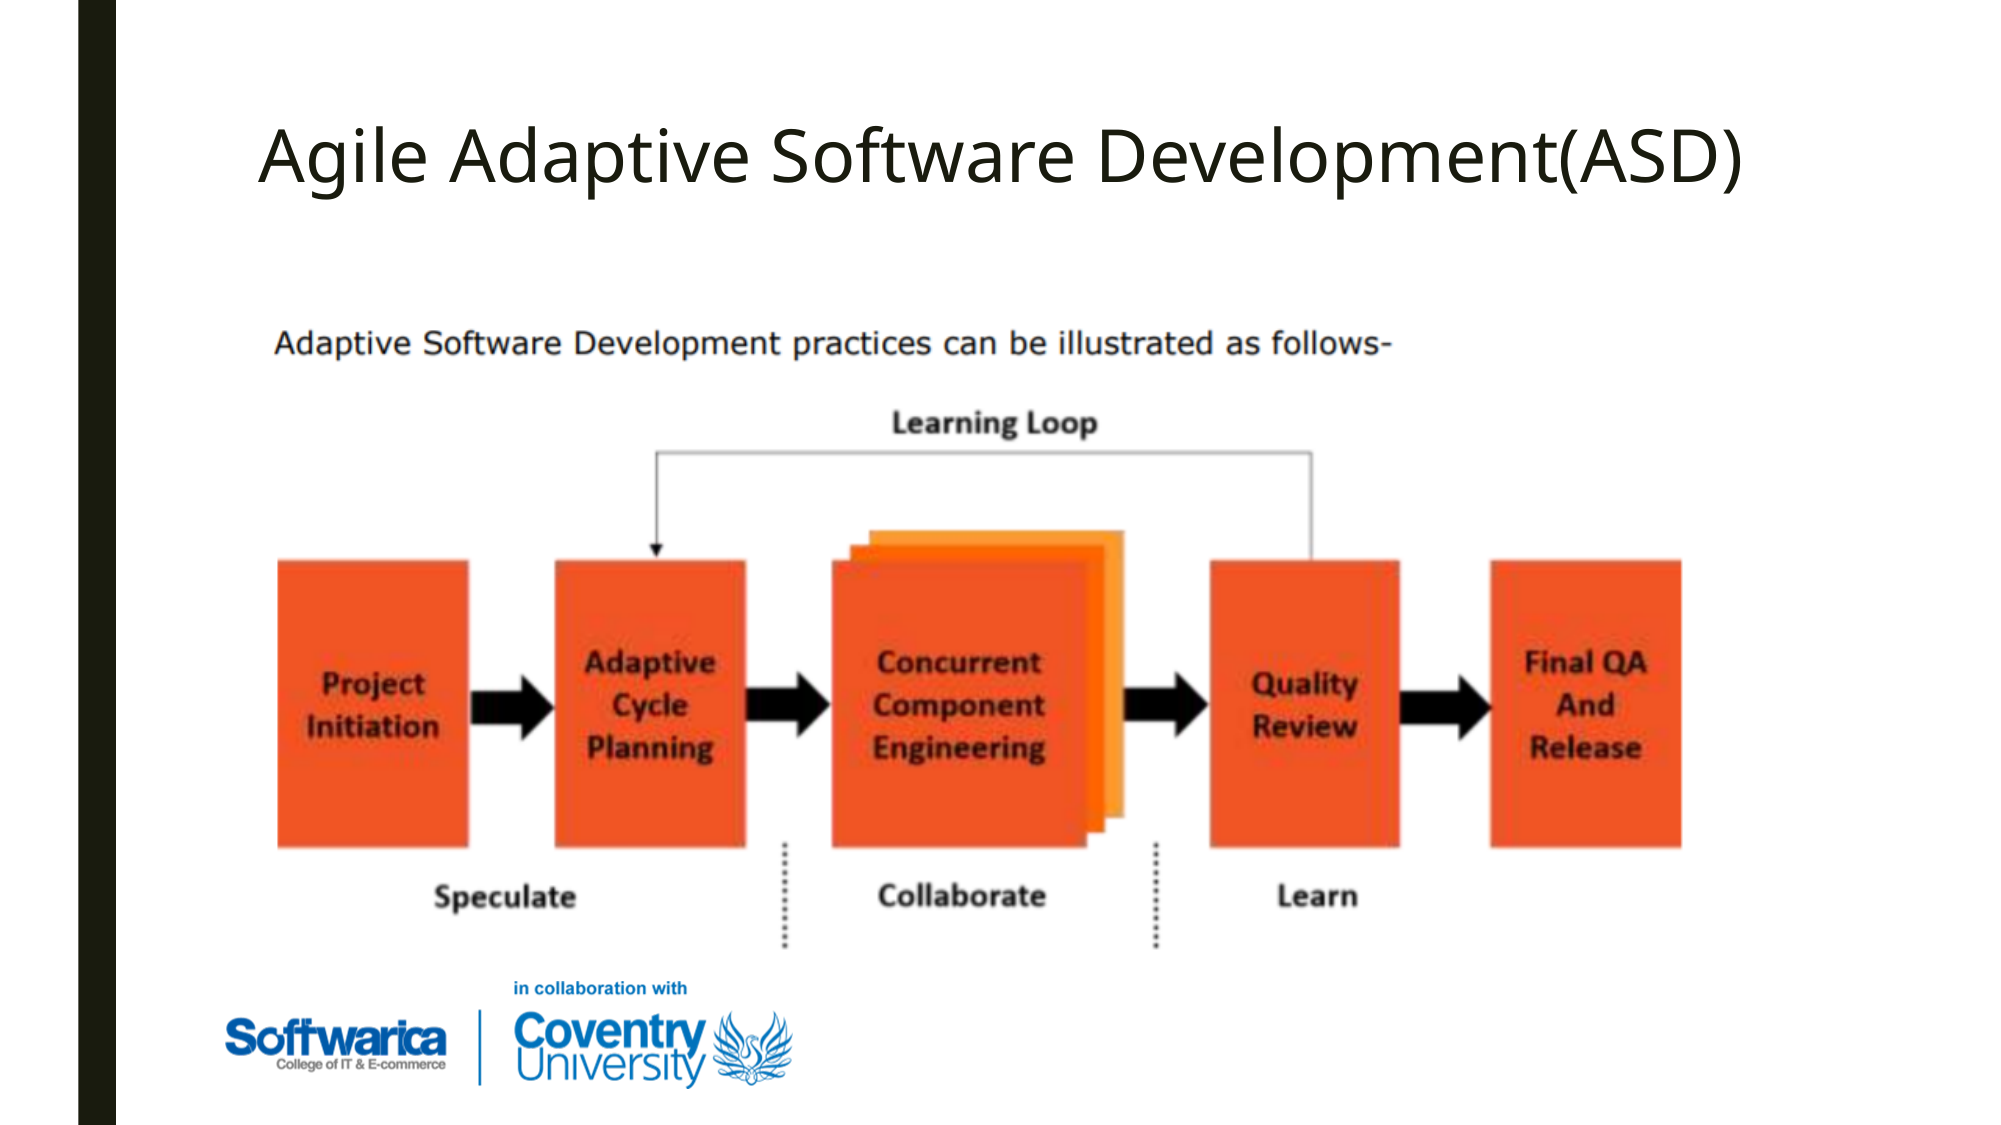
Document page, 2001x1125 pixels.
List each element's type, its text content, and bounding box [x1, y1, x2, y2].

title Agile Adaptive Software Development(ASD) [225, 112, 1807, 274]
picture [224, 981, 794, 1089]
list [259, 290, 1725, 964]
